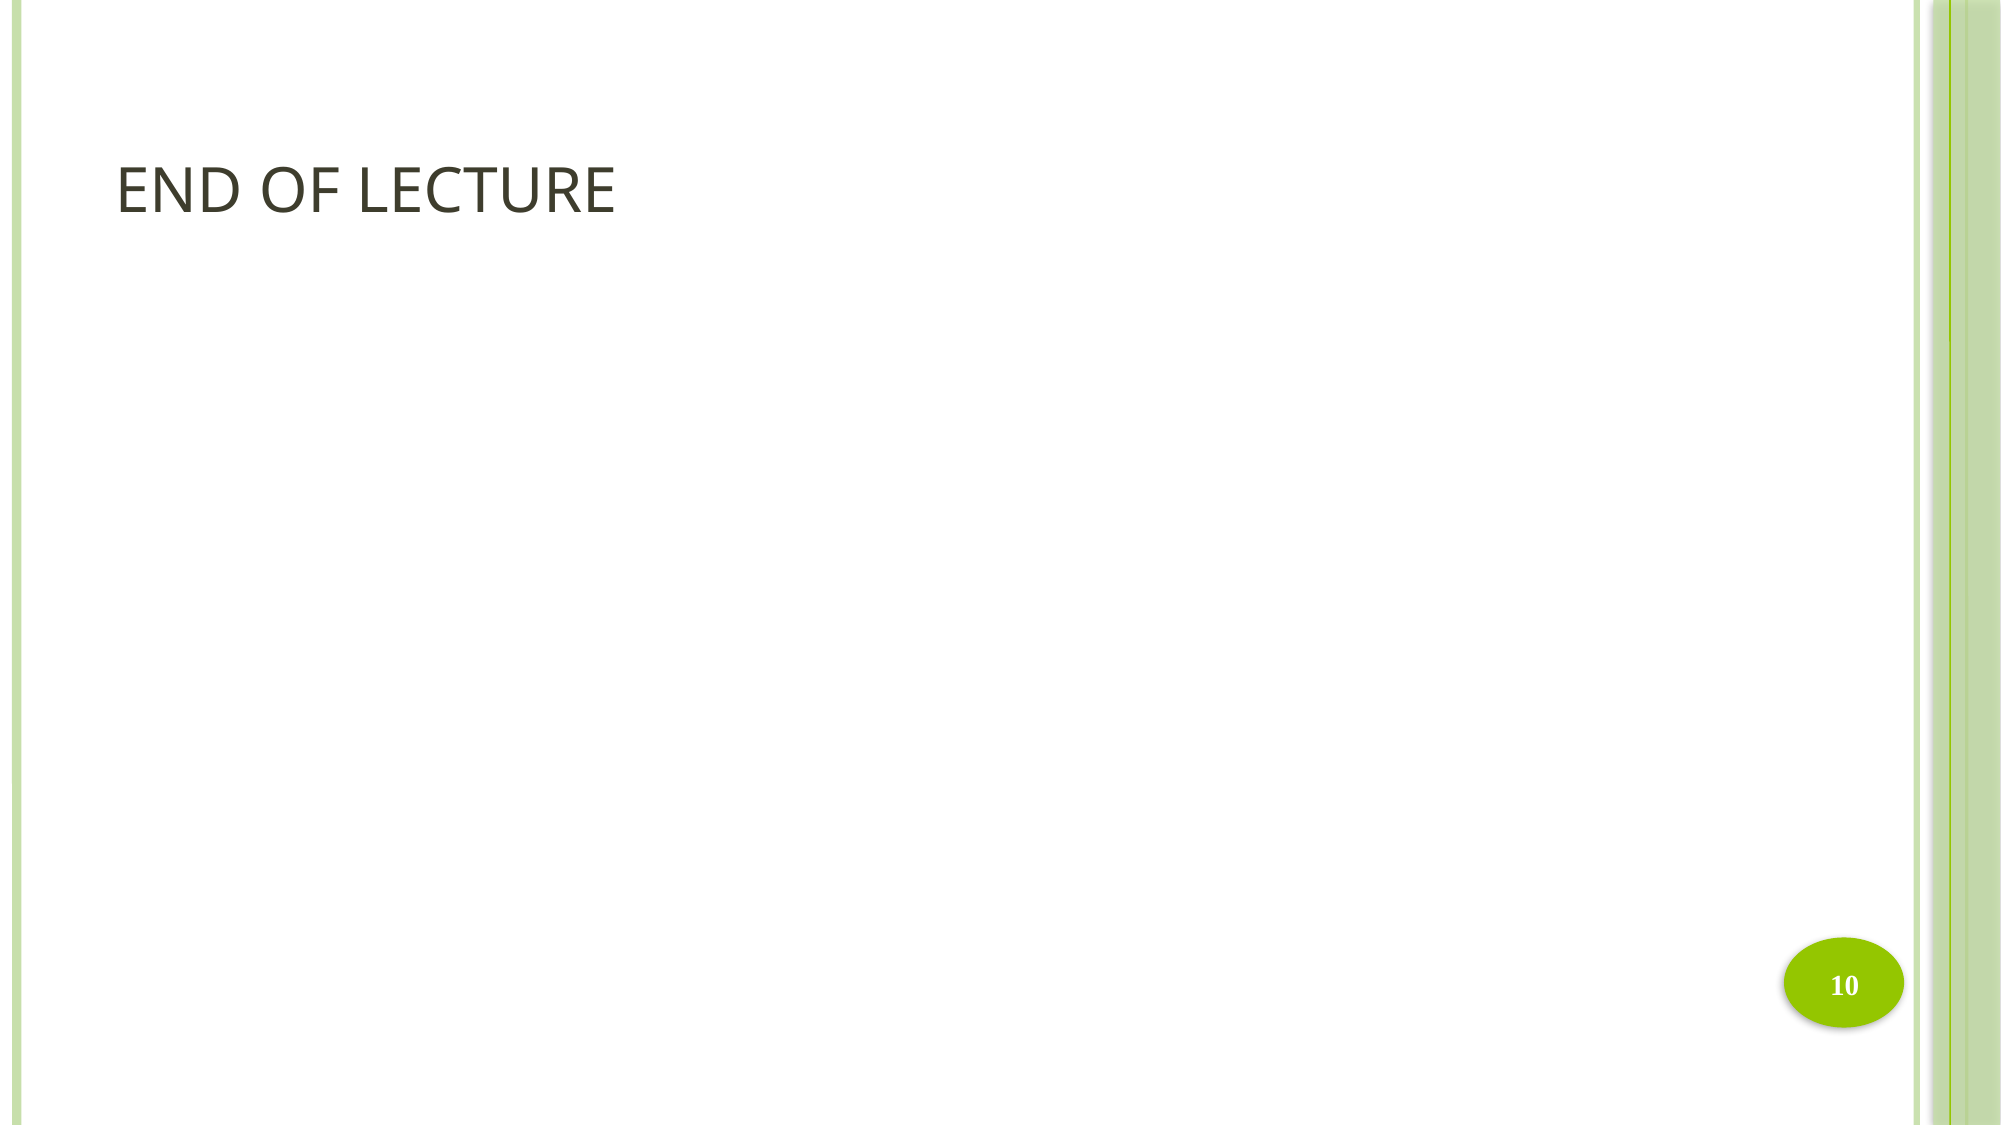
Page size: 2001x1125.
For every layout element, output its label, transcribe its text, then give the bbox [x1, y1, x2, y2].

slide_number 10 [1778, 940, 1912, 1026]
title End of Lecture [99, 45, 1734, 233]
